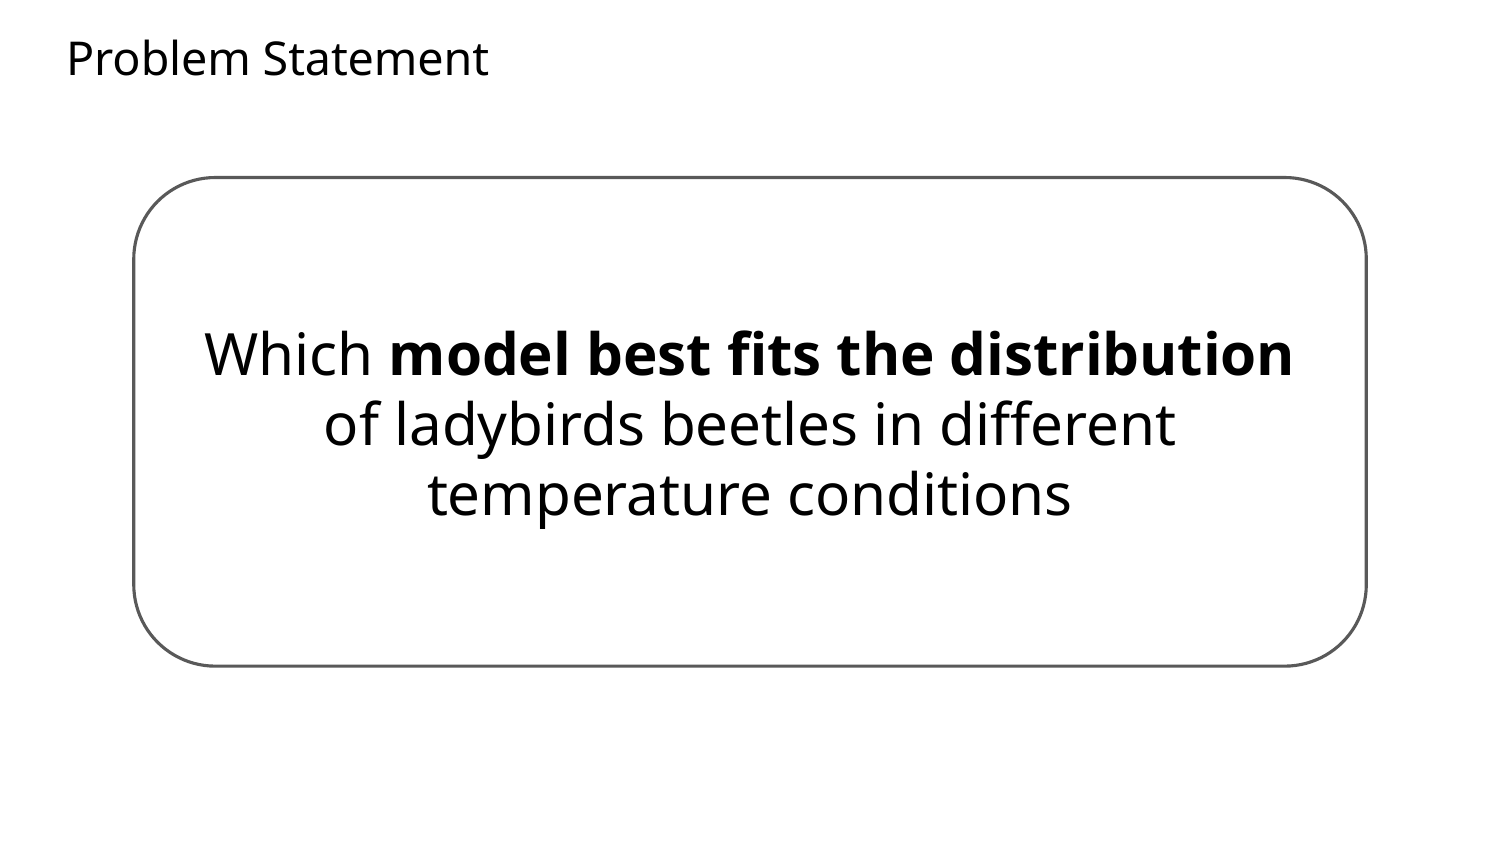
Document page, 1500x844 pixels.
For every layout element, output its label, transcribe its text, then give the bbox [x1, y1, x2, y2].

title Problem Statement [51, 10, 1449, 105]
text_box Which model best fits the distribution of ladybirds beetles in different temperature conditions [133, 177, 1367, 667]
